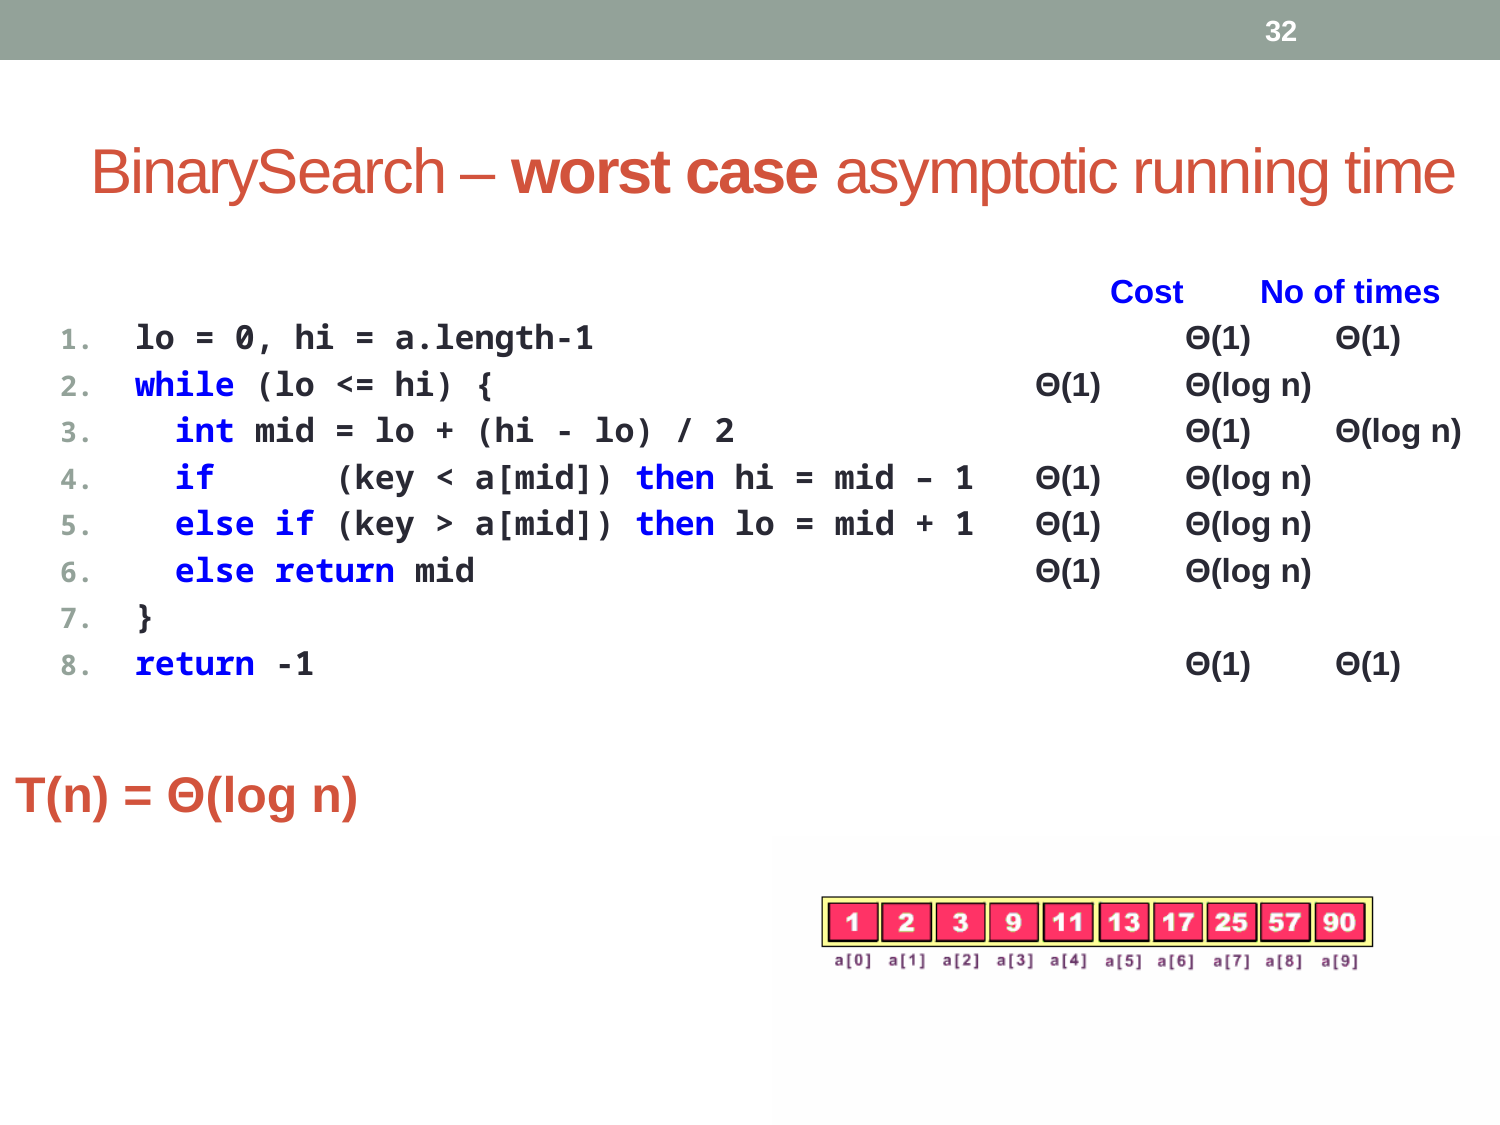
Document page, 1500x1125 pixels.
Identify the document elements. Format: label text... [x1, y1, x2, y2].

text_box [771, 835, 1500, 1125]
text_box Cost No of times lo = 0, hi = a.length-1 Θ(1) Θ(1) while (lo <= hi) { Θ(1) Θ(log n) int mid = lo + (hi - lo) / 2 Θ(1) Θ(log n) if (key < a[mid]) then hi = mid – 1 Θ(1) Θ(log n) else if (key > a[mid]) then lo = mid + 1 Θ(1) Θ(log n) else return mid Θ(1) Θ(log n) } return -1 Θ(1) Θ(1) T(n) = Θ(log n) [0, 262, 1500, 1063]
slide_number 32 [1250, 3, 1425, 57]
title BinarySearch – worst case asymptotic running time [75, 87, 1500, 250]
